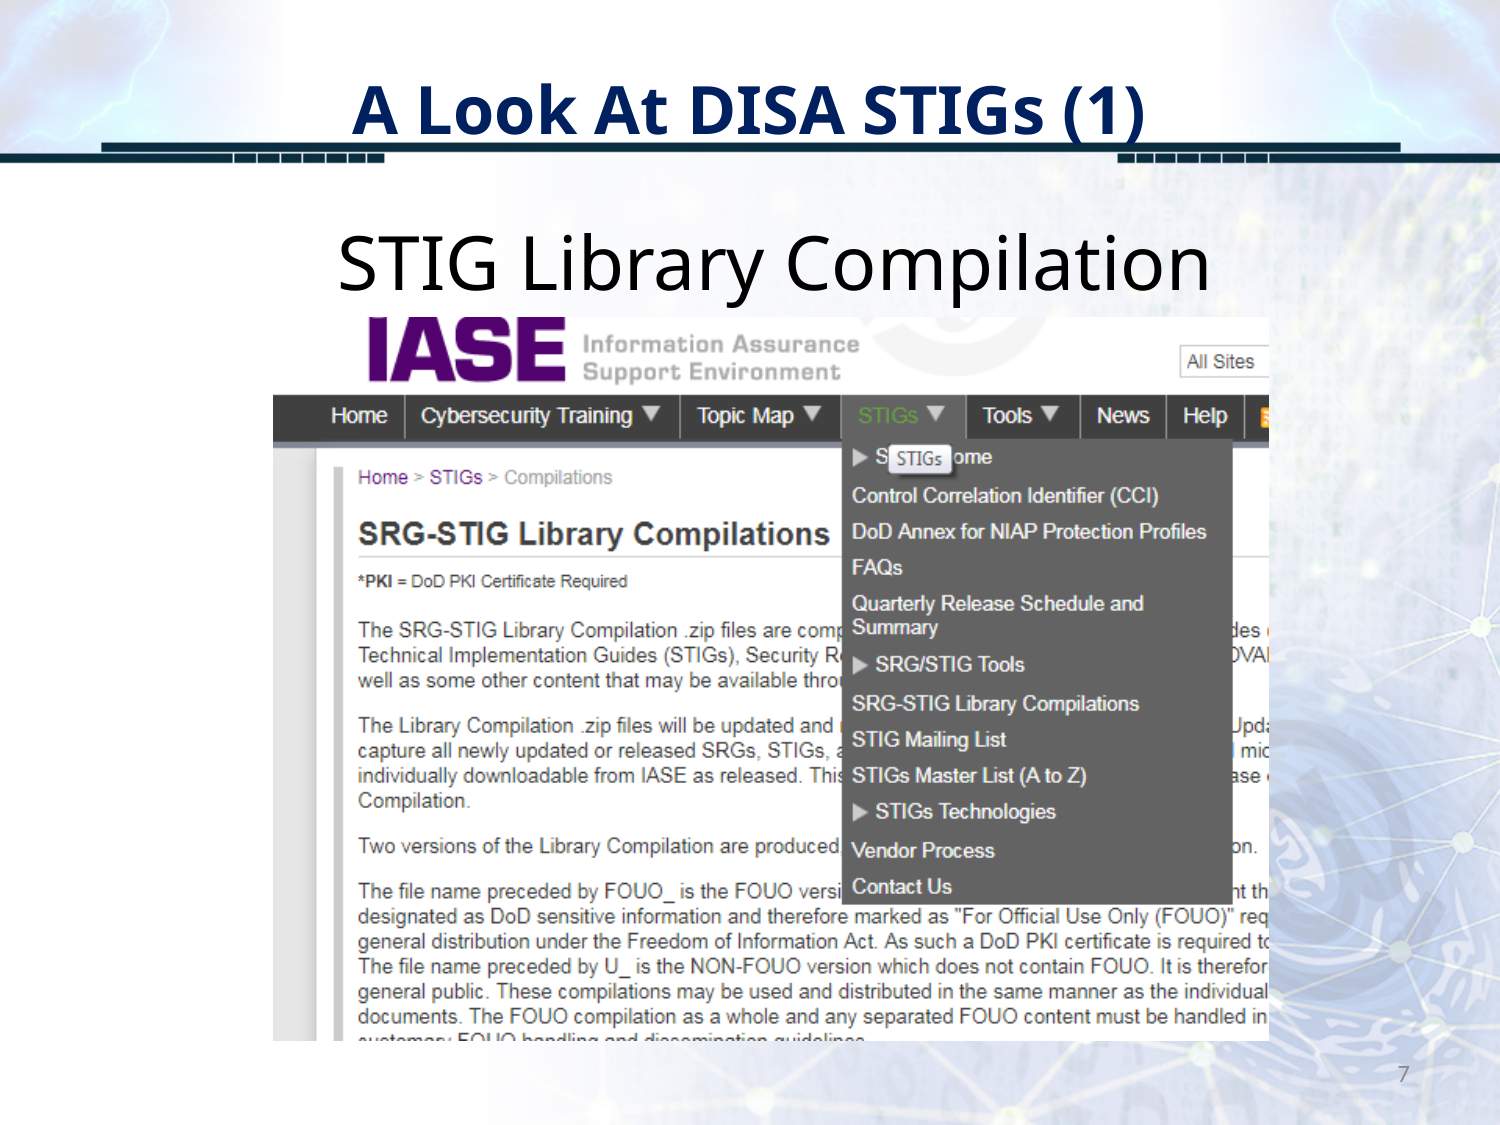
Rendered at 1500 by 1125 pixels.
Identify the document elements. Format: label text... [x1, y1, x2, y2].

title A Look At DISA STIGs (1) [75, 34, 1425, 182]
picture [0, 0, 1500, 1125]
slide_number 7 [1074, 1042, 1425, 1103]
text_box STIG Library Compilation [322, 208, 1228, 313]
